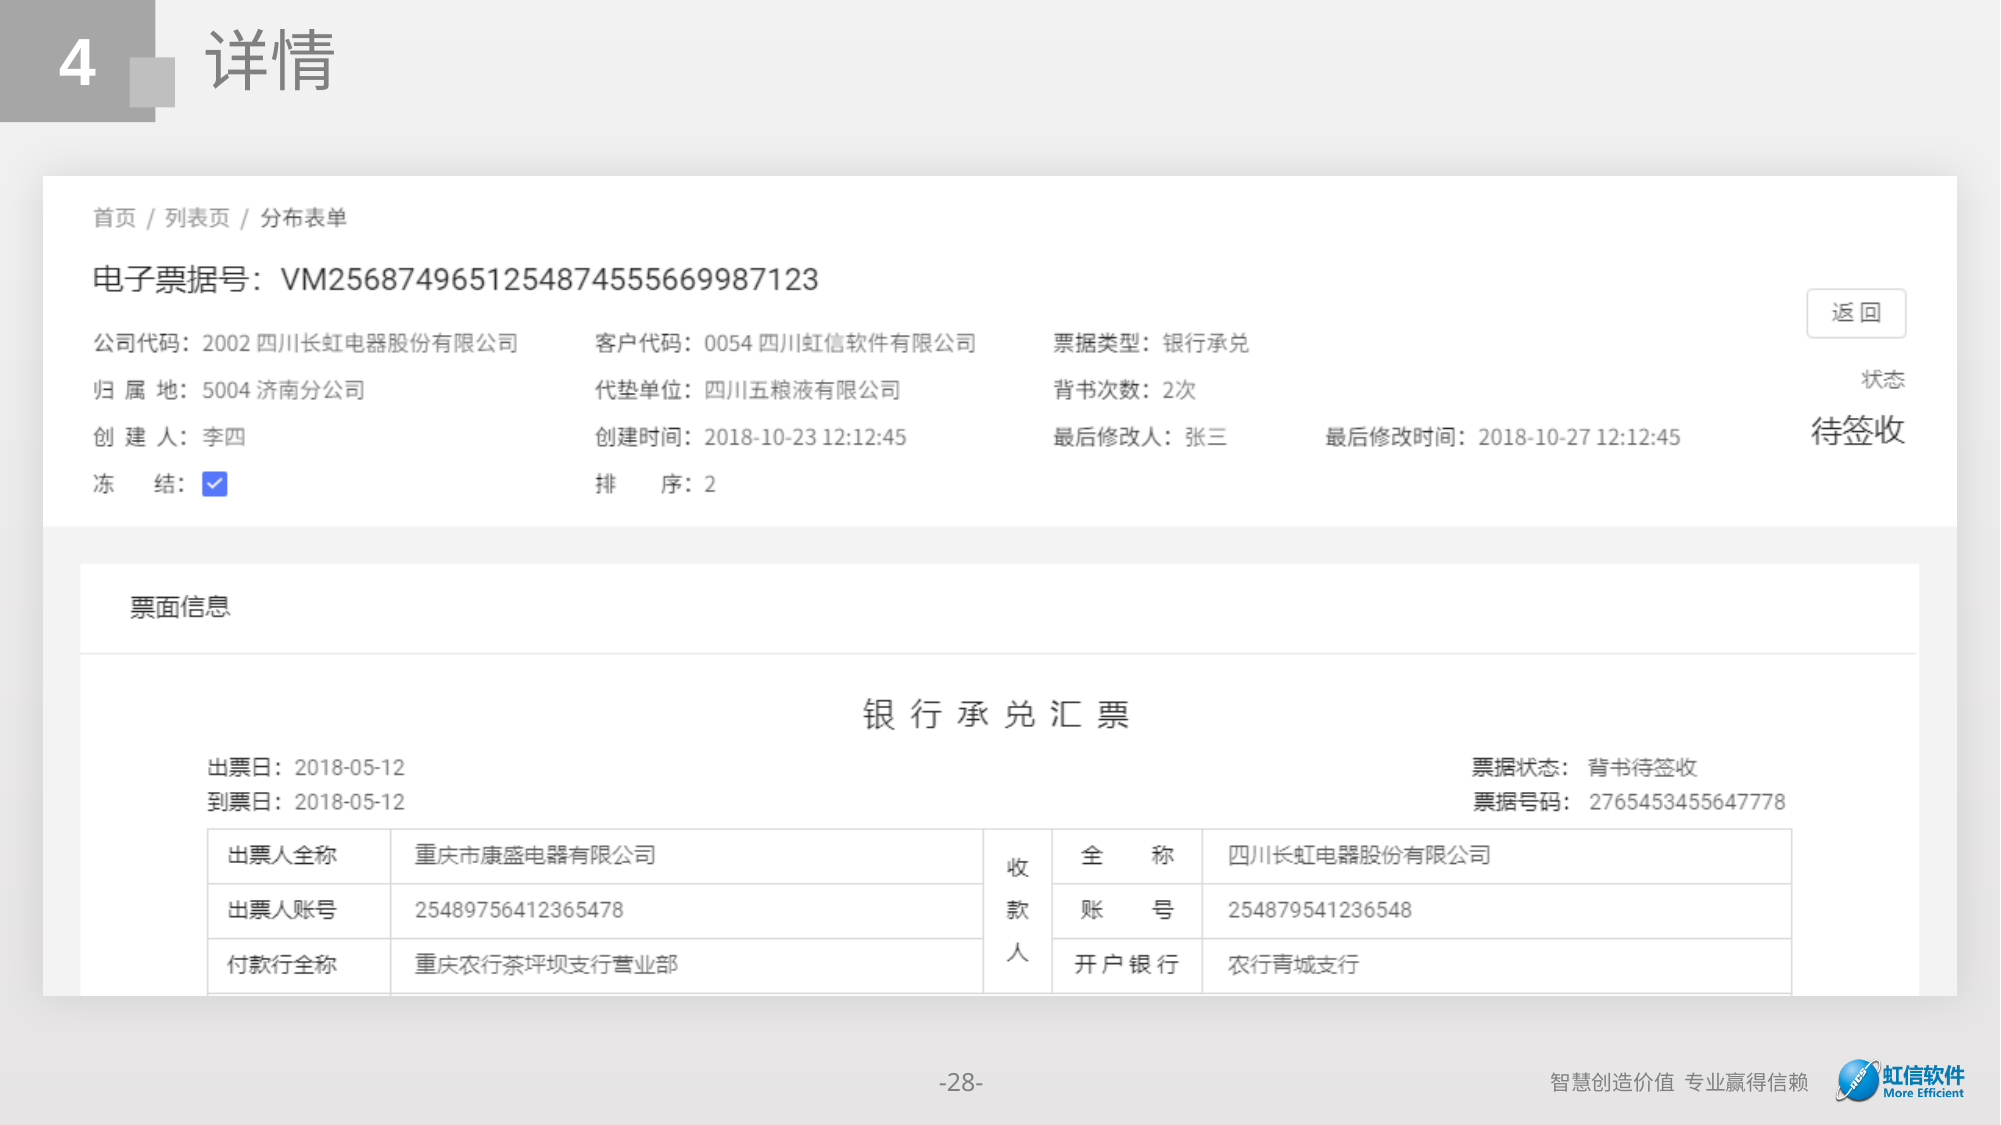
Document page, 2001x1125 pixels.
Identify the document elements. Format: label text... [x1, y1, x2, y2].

text_box [0, 0, 156, 123]
picture [43, 176, 1957, 996]
text_box 4 [24, 11, 130, 107]
picture [1820, 1050, 1972, 1108]
text_box [129, 56, 176, 109]
text_box 详情 [189, 11, 589, 107]
